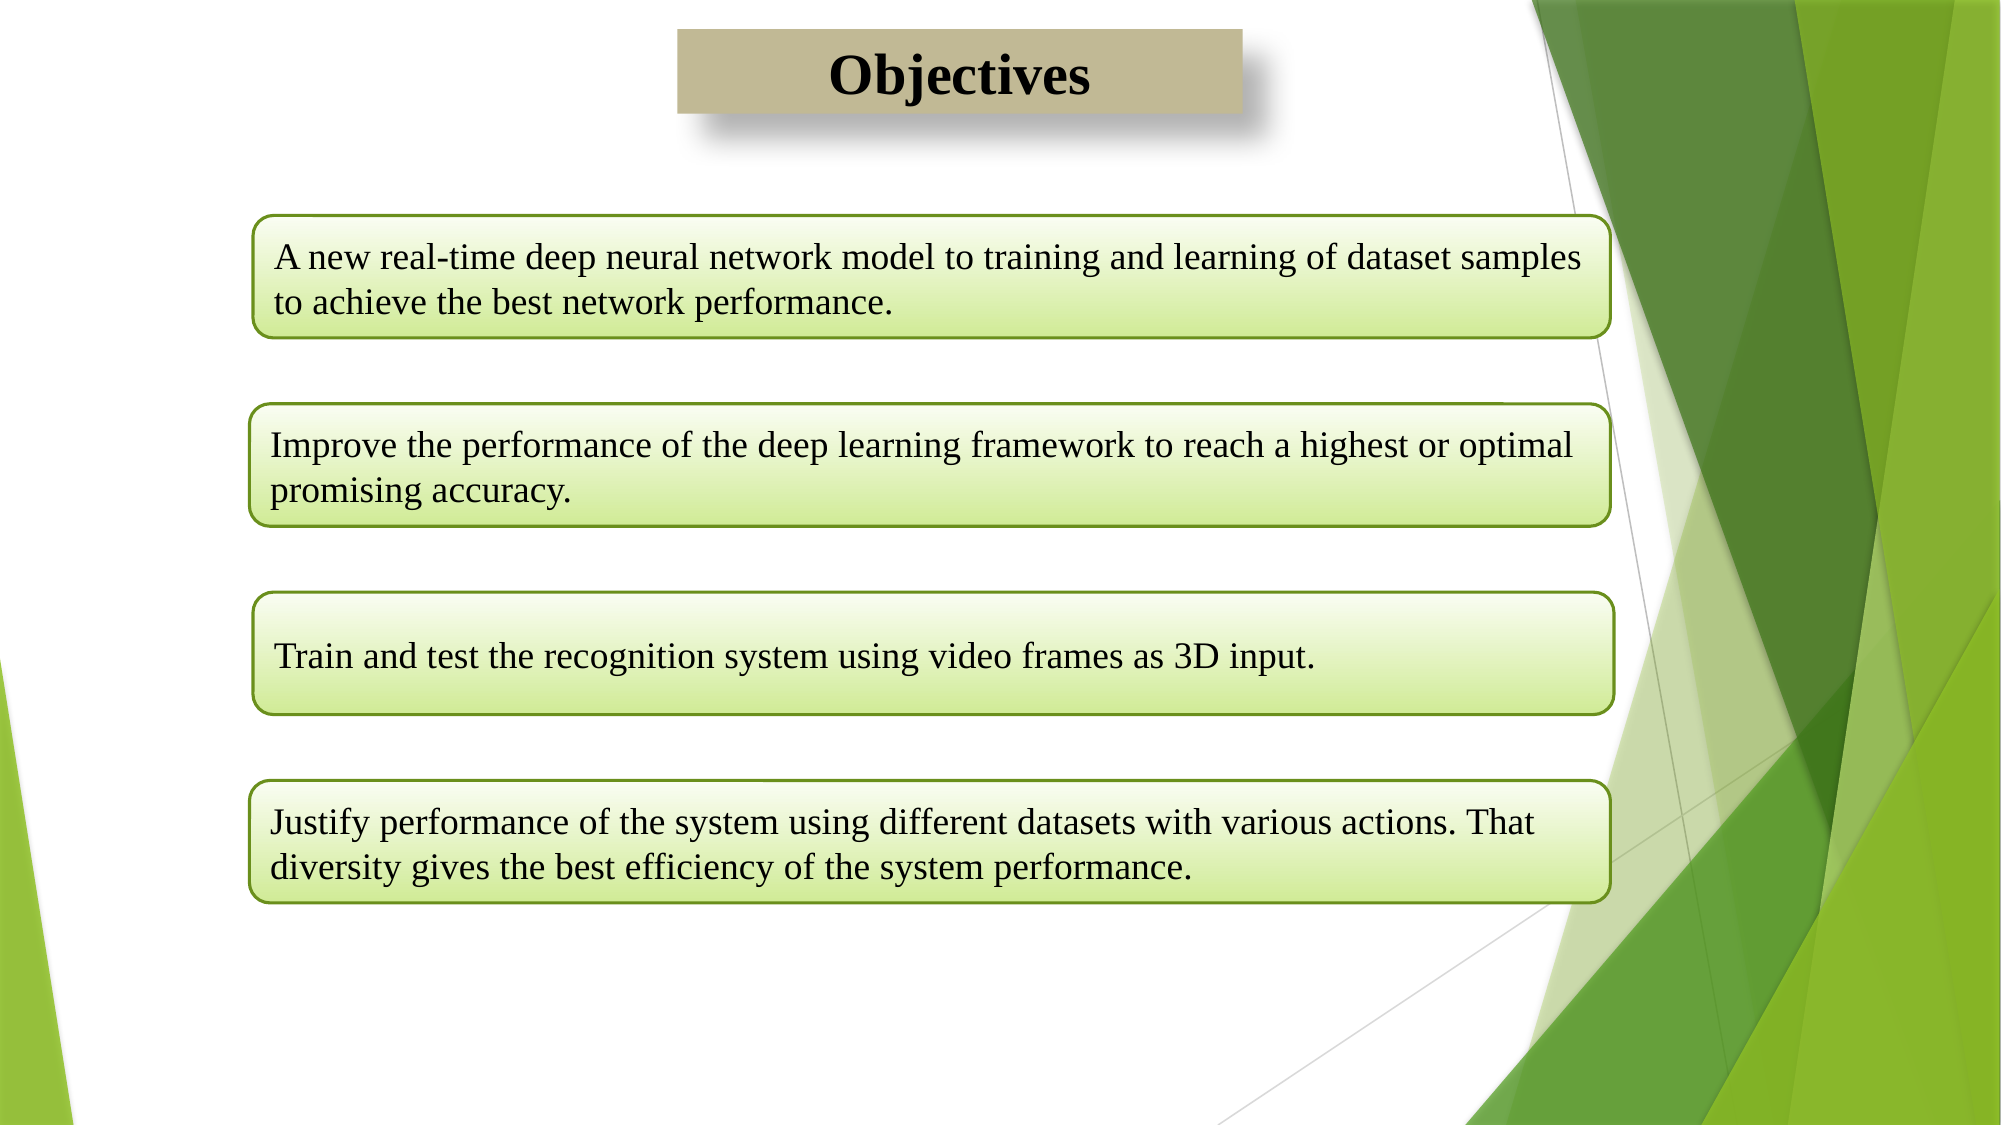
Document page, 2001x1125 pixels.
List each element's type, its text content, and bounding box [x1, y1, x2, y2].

text_box Train and test the recognition system using video frames as 3D input. [251, 590, 1616, 717]
text_box Justify performance of the system using different datasets with various actions. That diversity gives the best efficiency of the system performance. [247, 778, 1612, 905]
text_box Improve the performance of the deep learning framework to reach a highest or optimal promising accuracy. [247, 402, 1612, 528]
text_box A new real-time deep neural network model to training and learning of dataset samples to achieve the best network performance. [251, 213, 1612, 340]
text_box Objectives [677, 29, 1243, 114]
